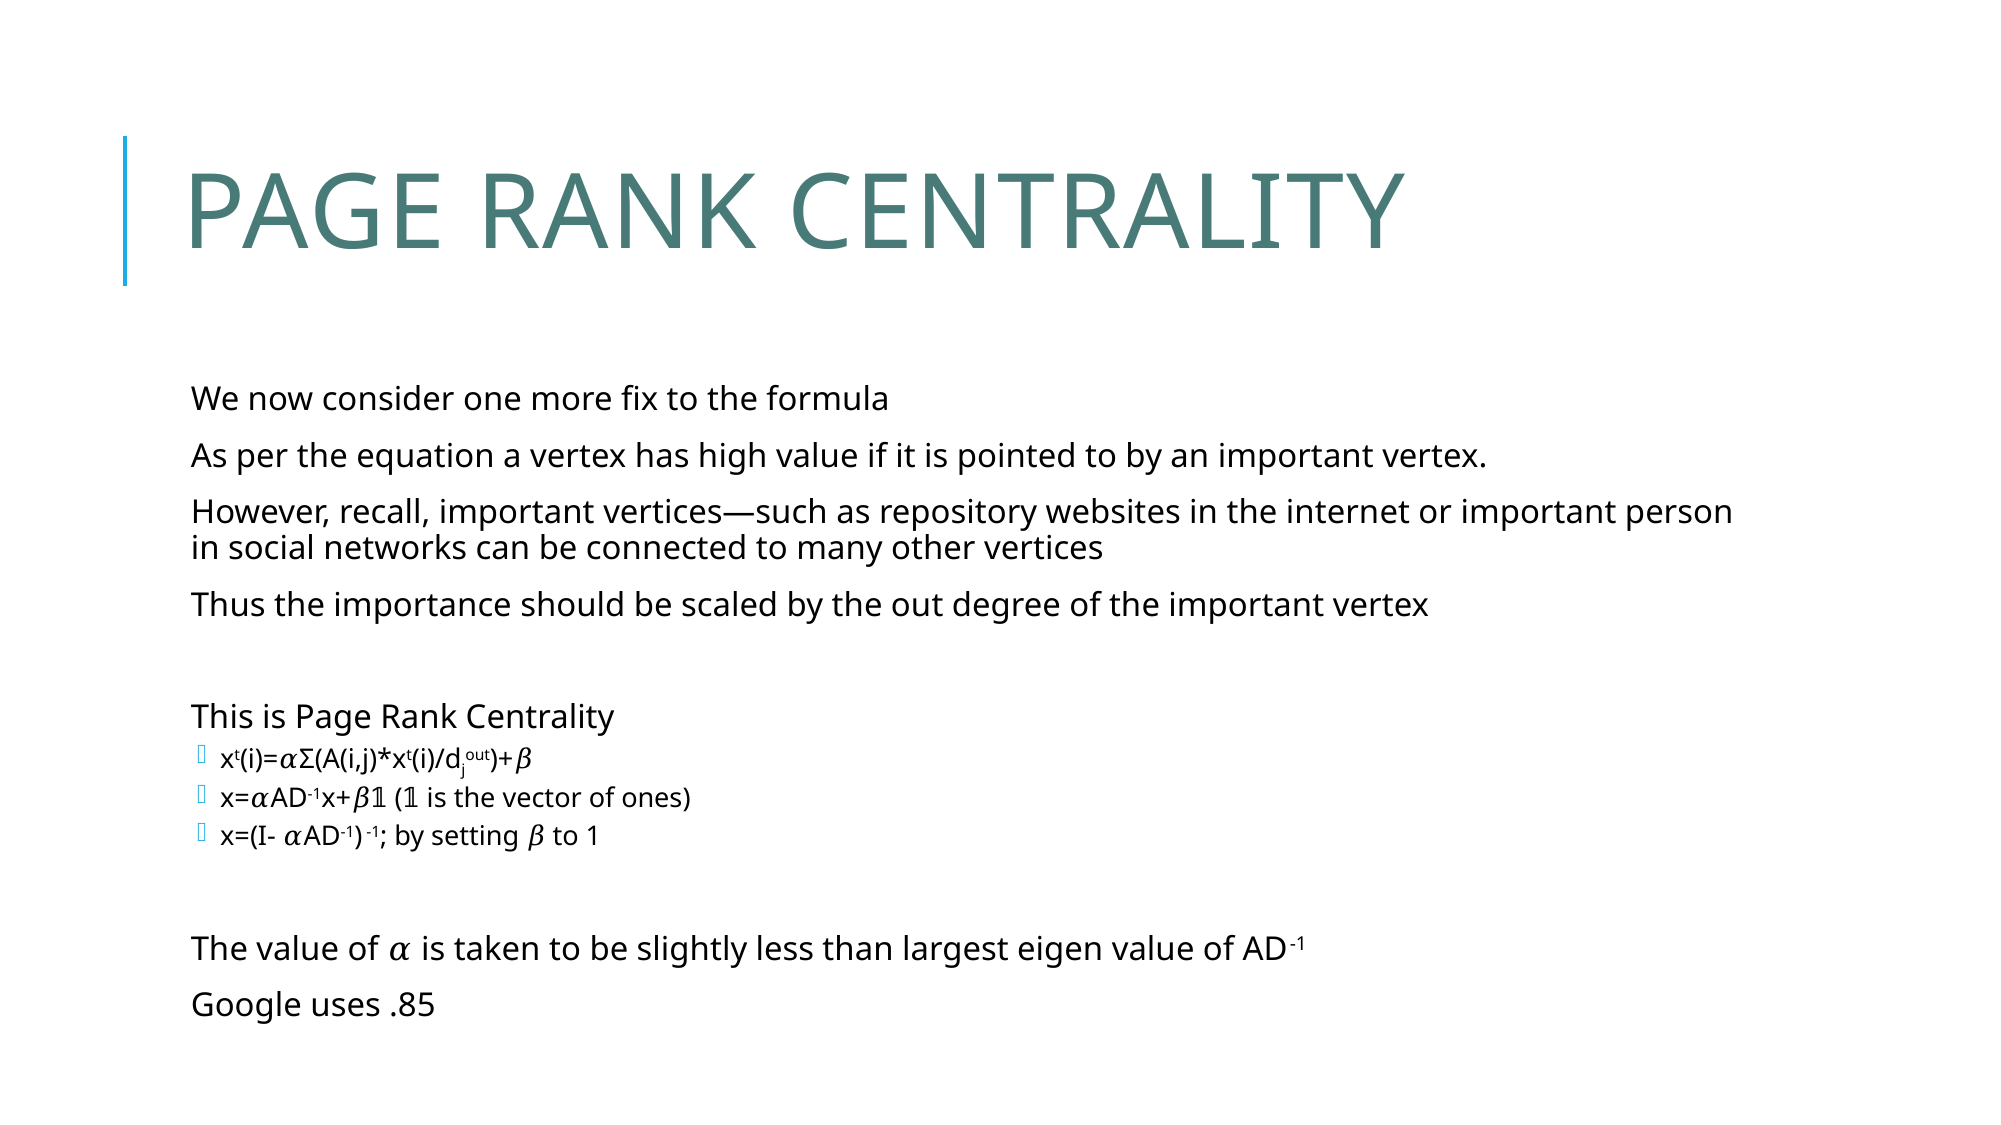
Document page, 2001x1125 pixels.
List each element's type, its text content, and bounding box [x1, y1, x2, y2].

list We now consider one more fix to the formula As per the equation a vertex has high value if it is pointed to by an important vertex. However, recall, important vertices—such as repository websites in the internet or important person in social networks can be connected to many other vertices Thus the importance should be scaled by the out degree of the important vertex This is Page Rank Centrality xt(i)=𝛼Σ(A(i,j)*xt(i)/djout)+𝛽 x=𝛼AD-1x+𝛽𝟙 (𝟙 is the vector of ones) x=(I- 𝛼AD-1) -1; by setting 𝛽 to 1 The value of 𝛼 is taken to be slightly less than largest eigen value of AD-1 Google uses .85 [168, 375, 1763, 1035]
title Page Rank Centrality [168, 96, 1763, 342]
